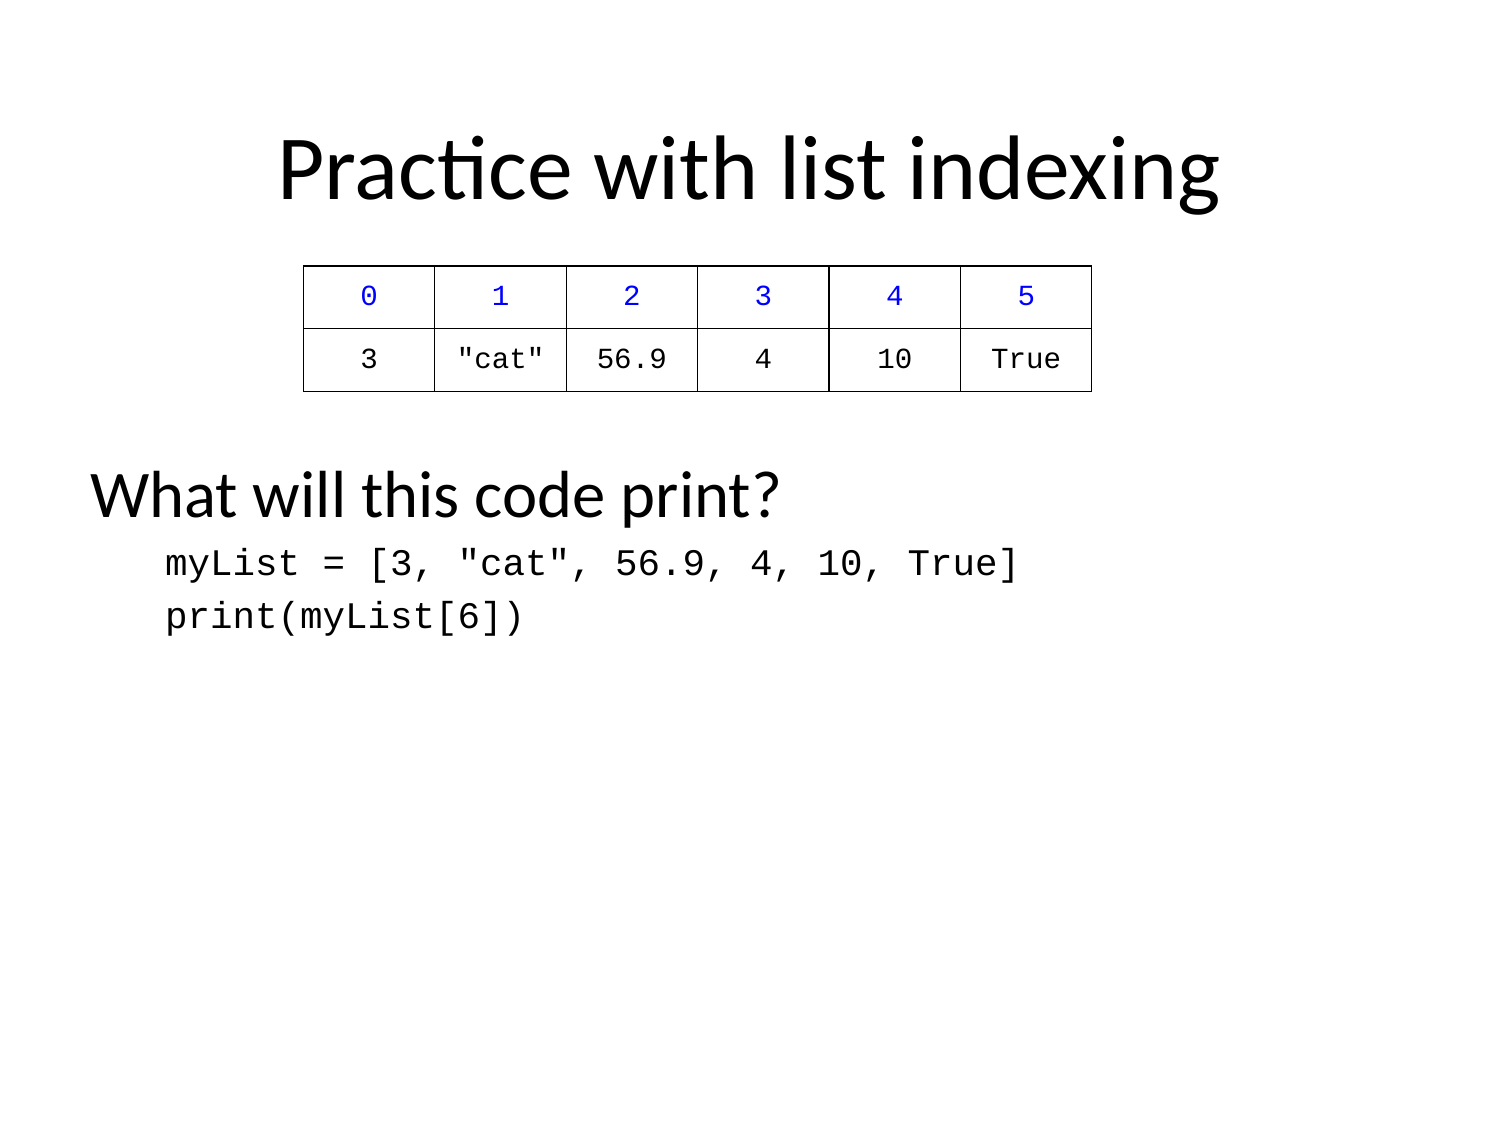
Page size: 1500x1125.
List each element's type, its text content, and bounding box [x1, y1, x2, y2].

table_cell 56.9 [567, 329, 697, 391]
title Practice with list indexing [75, 45, 1425, 233]
table_cell True [961, 329, 1091, 391]
table_header 5 [961, 267, 1091, 328]
table_header 3 [698, 267, 828, 328]
table_cell "cat" [435, 329, 566, 391]
table_cell 3 [304, 329, 434, 391]
list What will this code print? myList = [3, "cat", 56.9, 4, 10, True] print(myList[6]) [75, 262, 1425, 1005]
table_header 4 [830, 267, 960, 328]
table_cell 10 [830, 329, 960, 391]
table_header 1 [435, 267, 566, 328]
table_header 0 [304, 267, 434, 328]
table_cell 4 [698, 329, 828, 391]
table_header 2 [567, 267, 697, 328]
